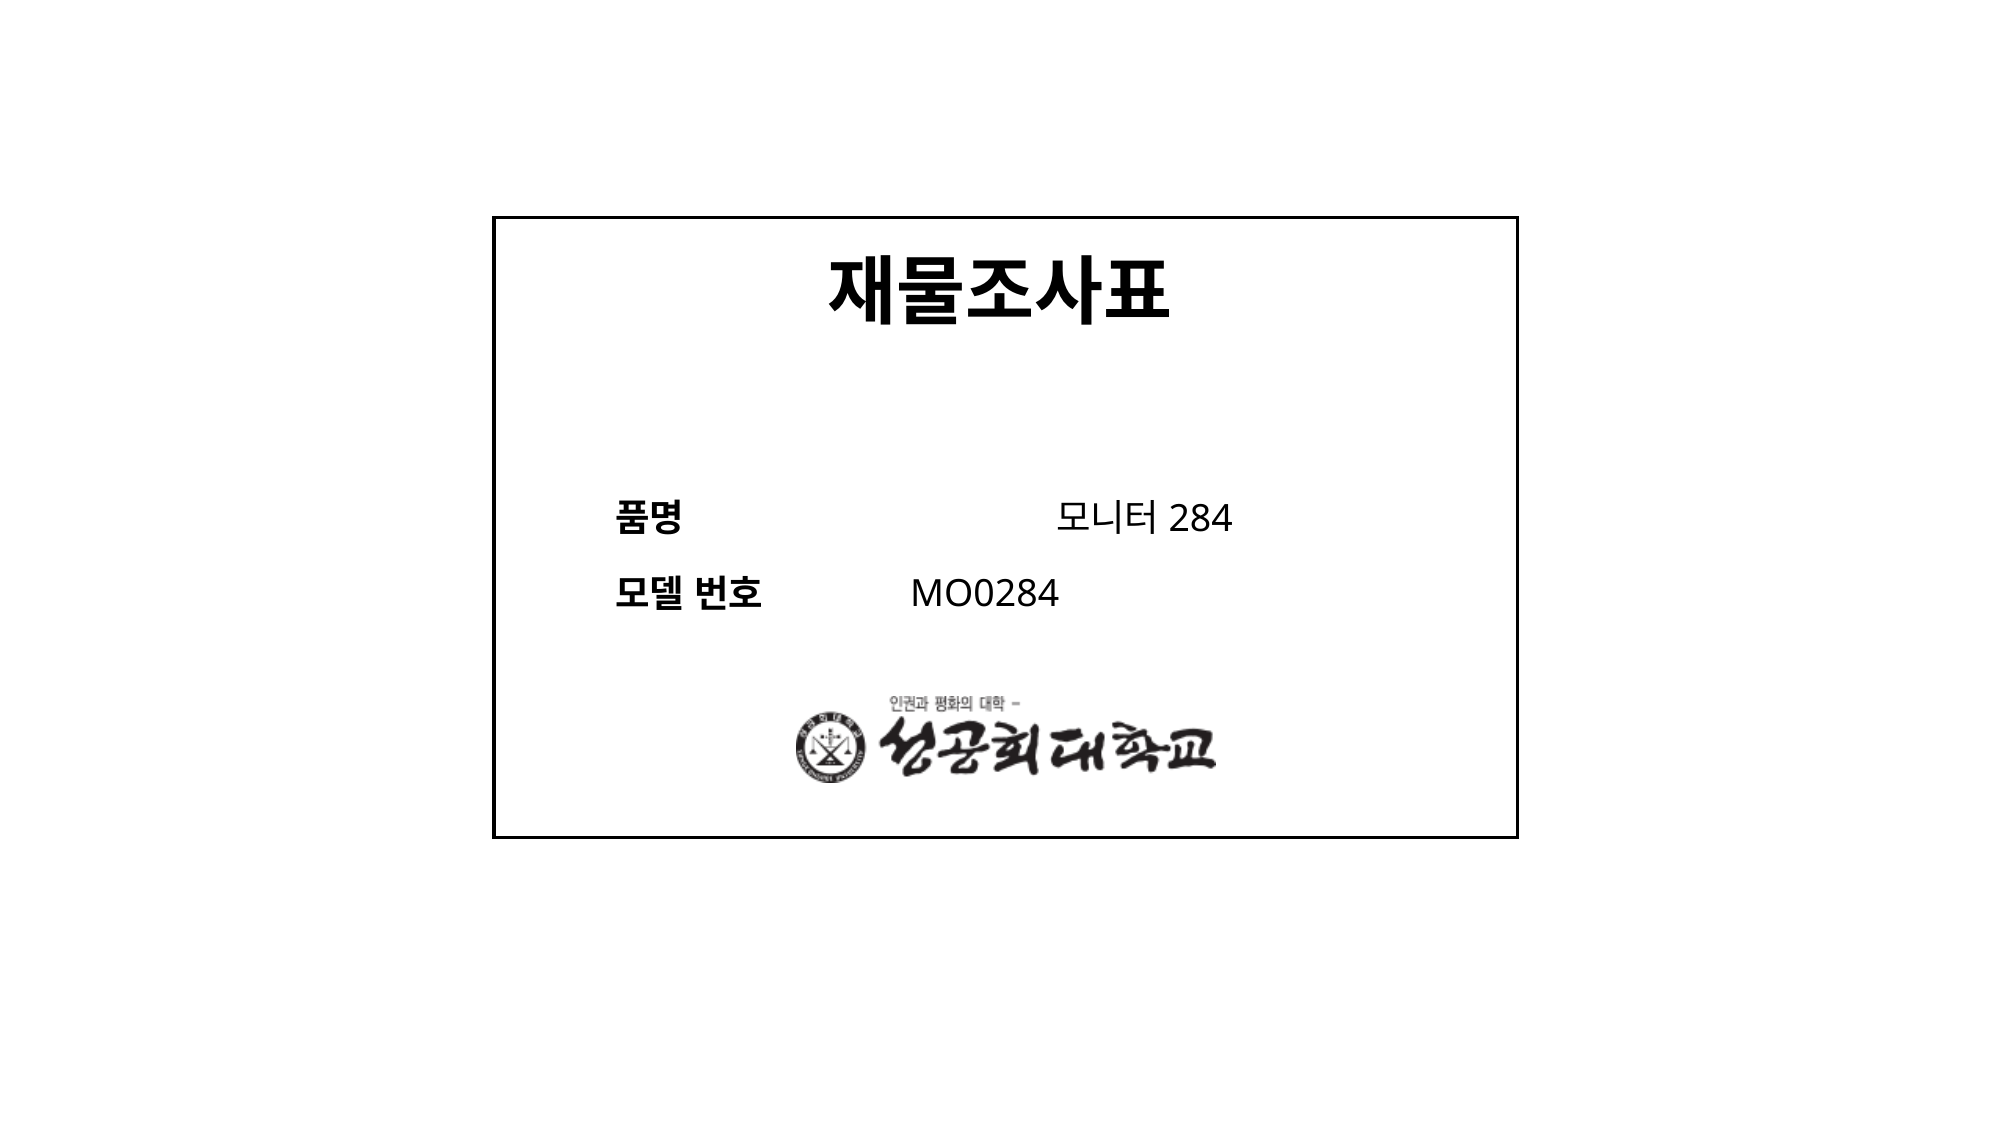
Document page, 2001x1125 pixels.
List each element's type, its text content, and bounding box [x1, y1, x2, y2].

picture [796, 696, 1216, 784]
text_box 재물조사표 [812, 235, 1188, 341]
text_box 모델 번호 [600, 562, 820, 623]
text_box MO0284 [895, 561, 1394, 622]
text_box 품명 [600, 486, 820, 547]
text_box [492, 216, 1519, 839]
text_box 모니터284 [1041, 486, 1249, 547]
